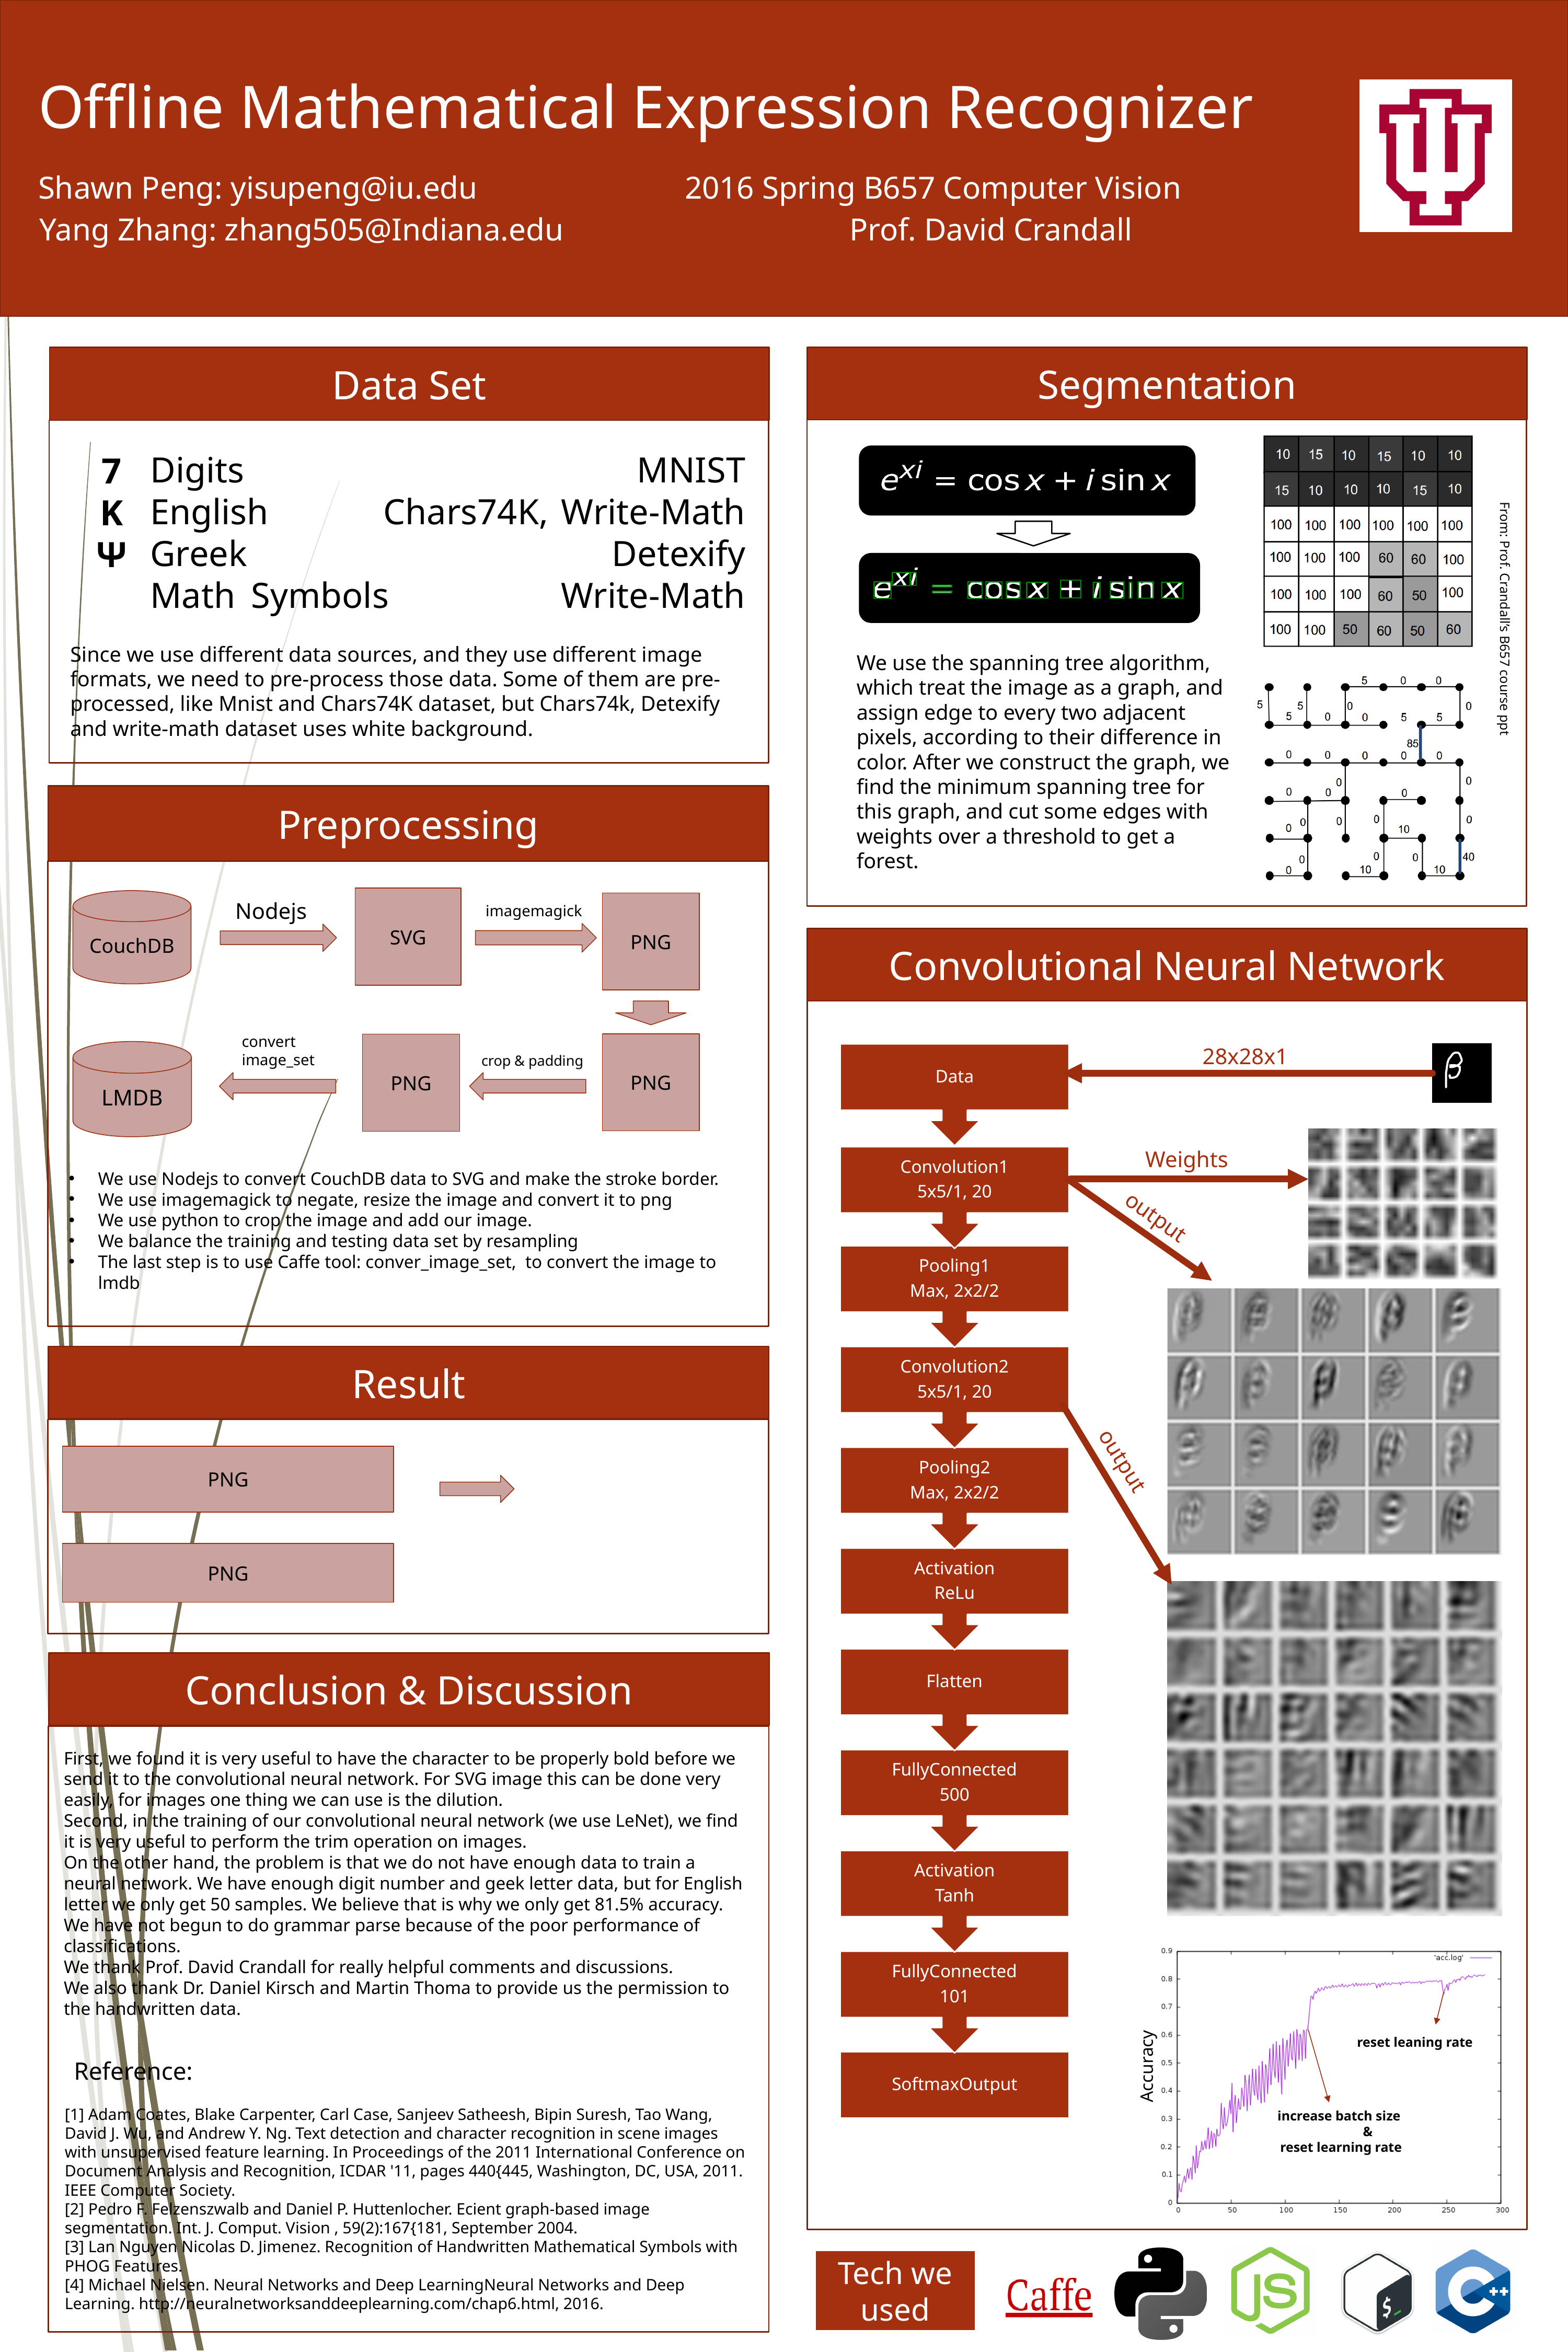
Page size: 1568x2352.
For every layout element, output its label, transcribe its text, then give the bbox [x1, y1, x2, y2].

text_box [815, 2239, 1519, 2347]
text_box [859, 554, 1200, 622]
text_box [49, 347, 769, 763]
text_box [48, 1653, 770, 2332]
text_box Offline Mathematical Expression Recognizer Shawn Peng: yisupeng@iu.edu 2016 Spring B657 Computer Vision Yang Zhang: zhang505@Indiana.edu Prof. David Crandall [0, 0, 1568, 317]
picture [1359, 79, 1513, 233]
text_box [48, 1346, 769, 1634]
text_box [807, 928, 1527, 2230]
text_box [859, 446, 1195, 515]
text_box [806, 347, 1527, 906]
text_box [32, 786, 769, 1602]
